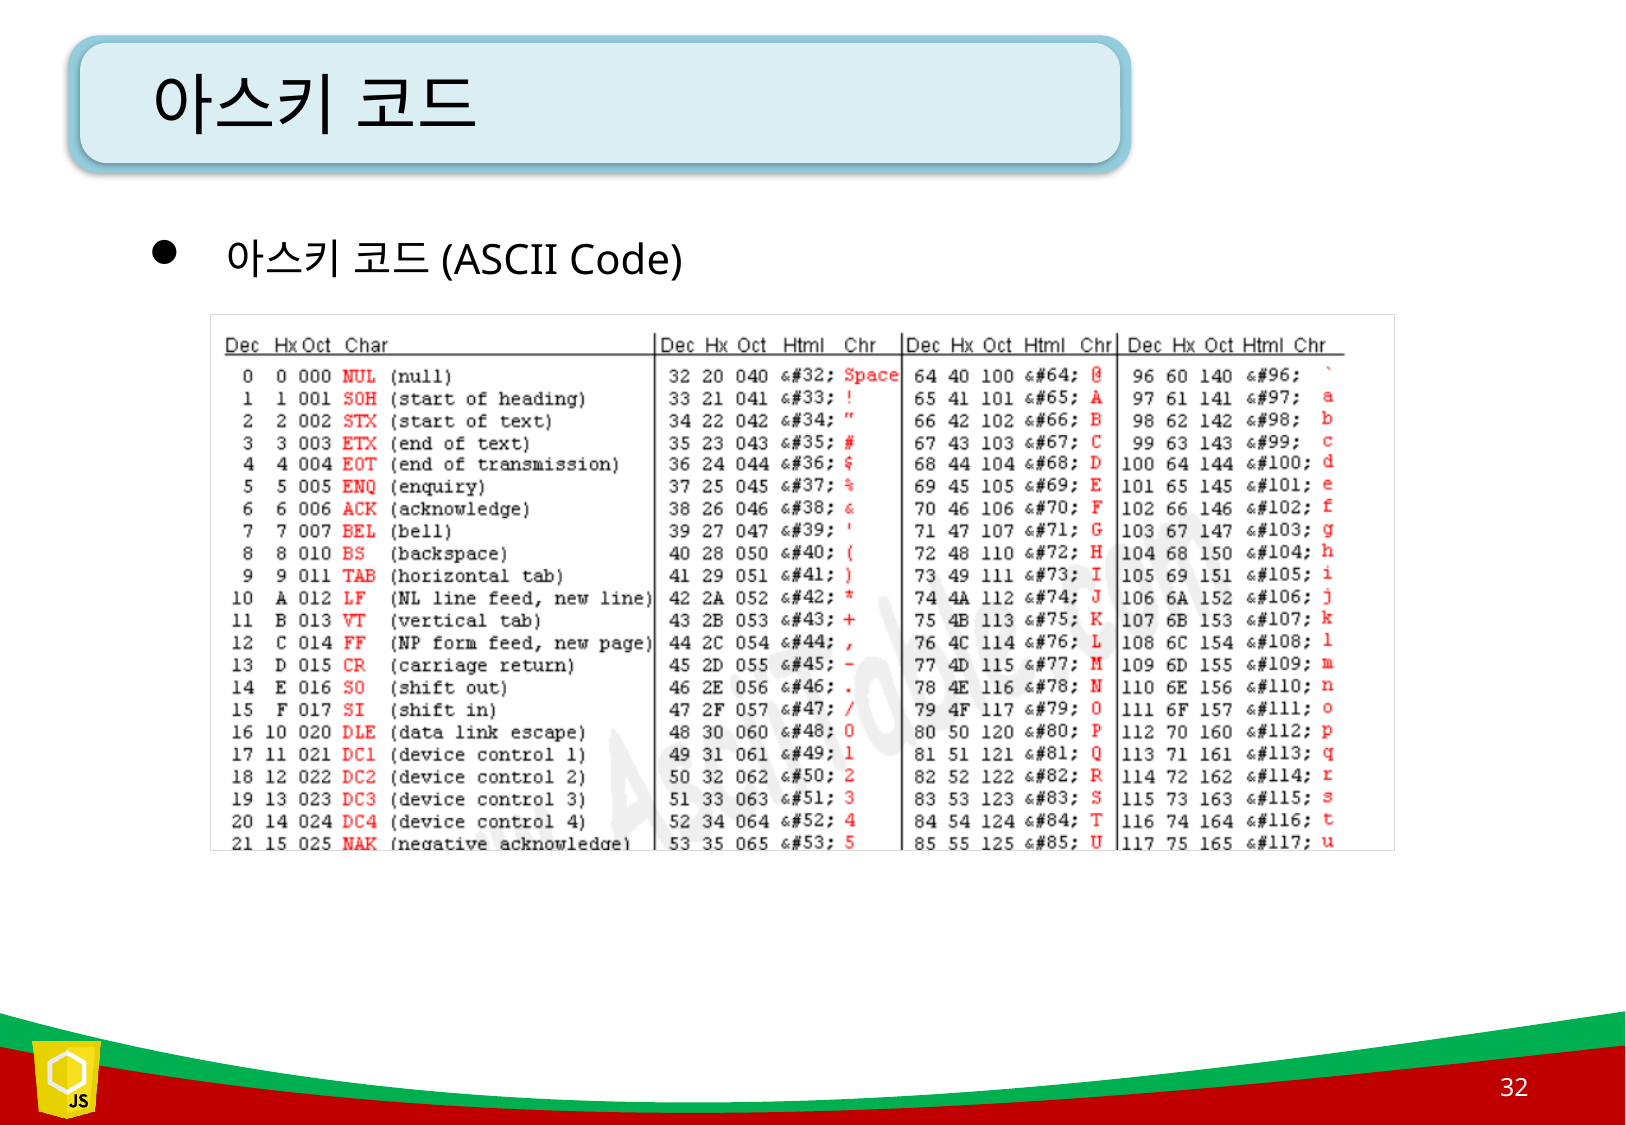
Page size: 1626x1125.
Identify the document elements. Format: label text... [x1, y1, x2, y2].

picture [209, 314, 1395, 851]
text_box 아스키 코드(ASCII Code) [134, 225, 718, 290]
title 아스키 코드 [103, 32, 1121, 173]
slide_number 32 [1452, 1058, 1544, 1119]
picture [32, 1041, 101, 1119]
